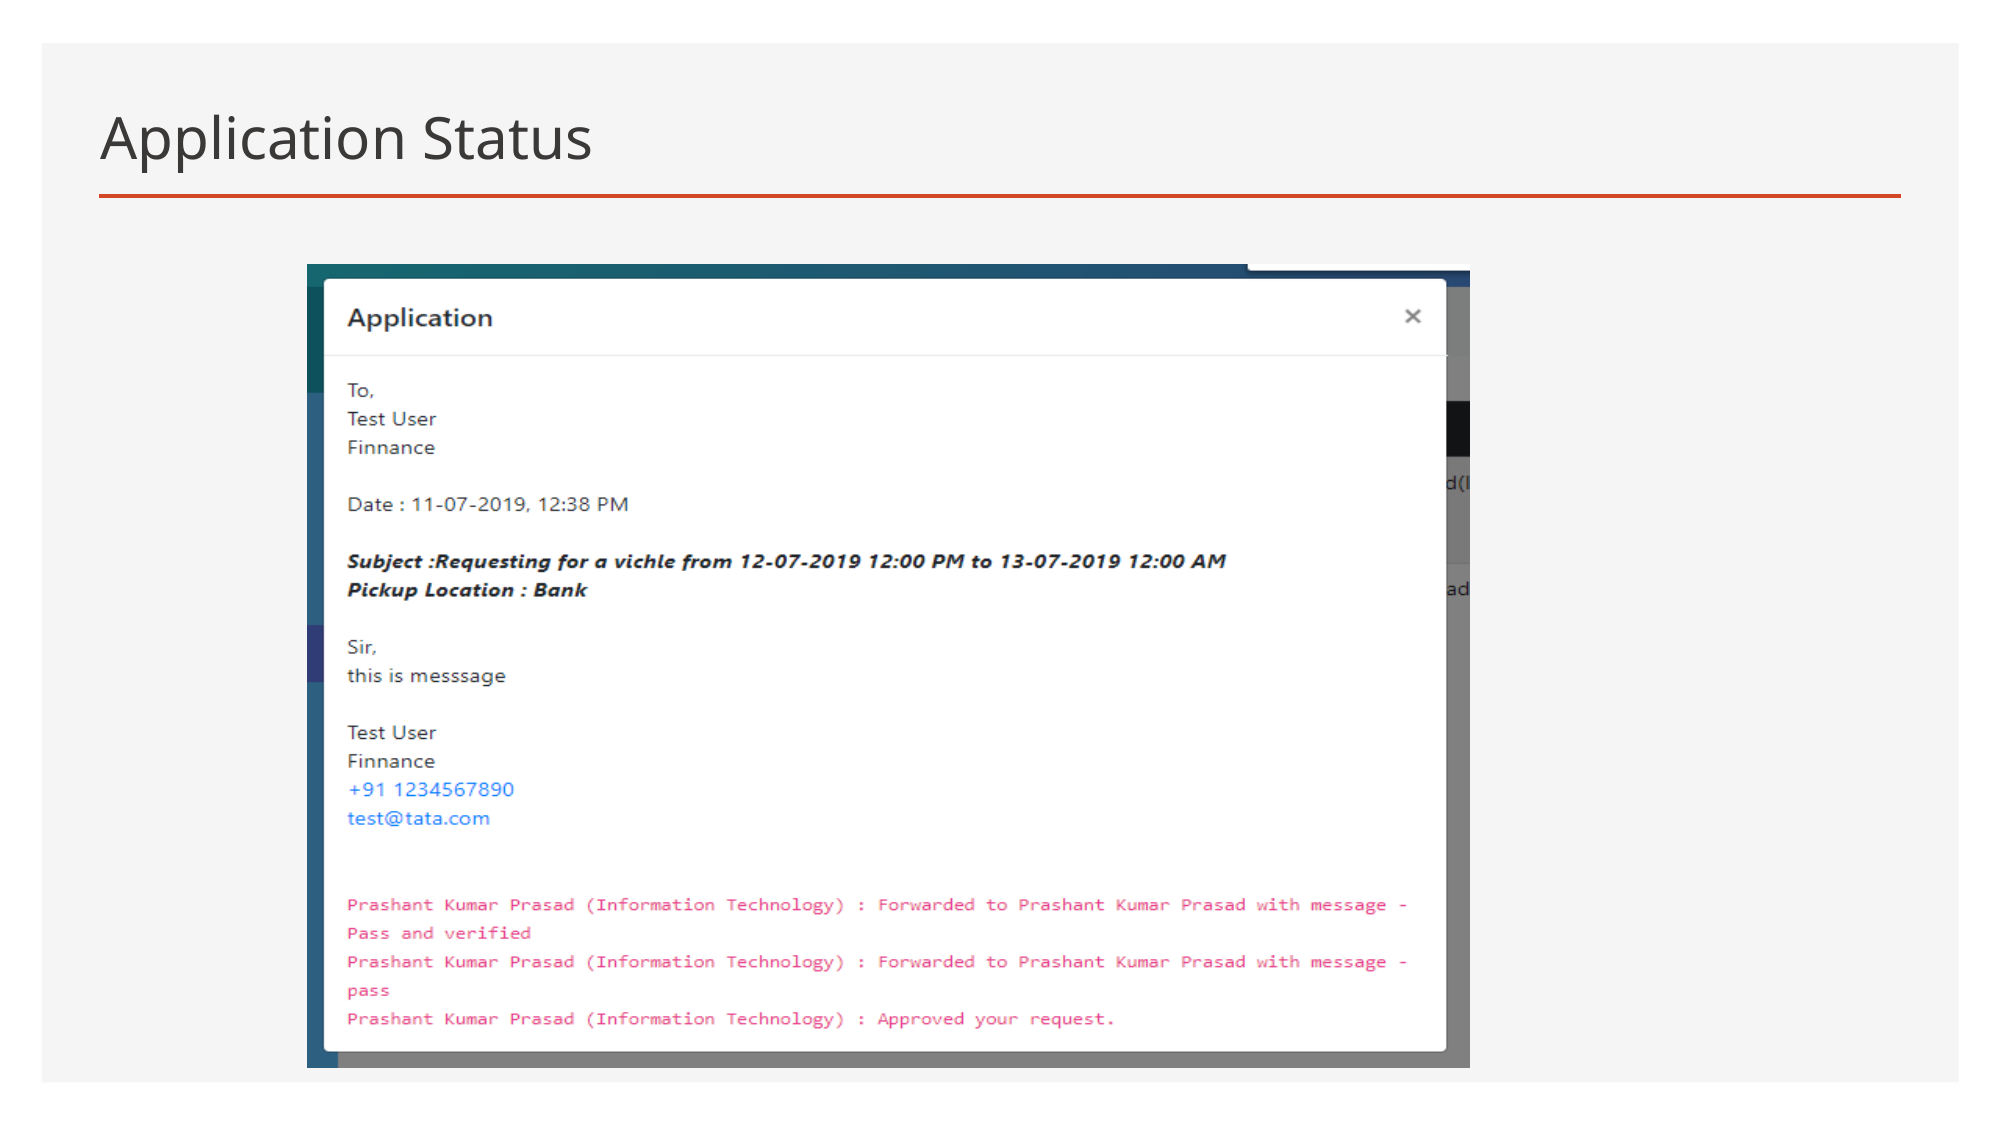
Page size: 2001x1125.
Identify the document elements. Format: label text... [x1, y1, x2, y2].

title Application Status [85, 73, 1214, 179]
picture [307, 264, 1470, 1068]
